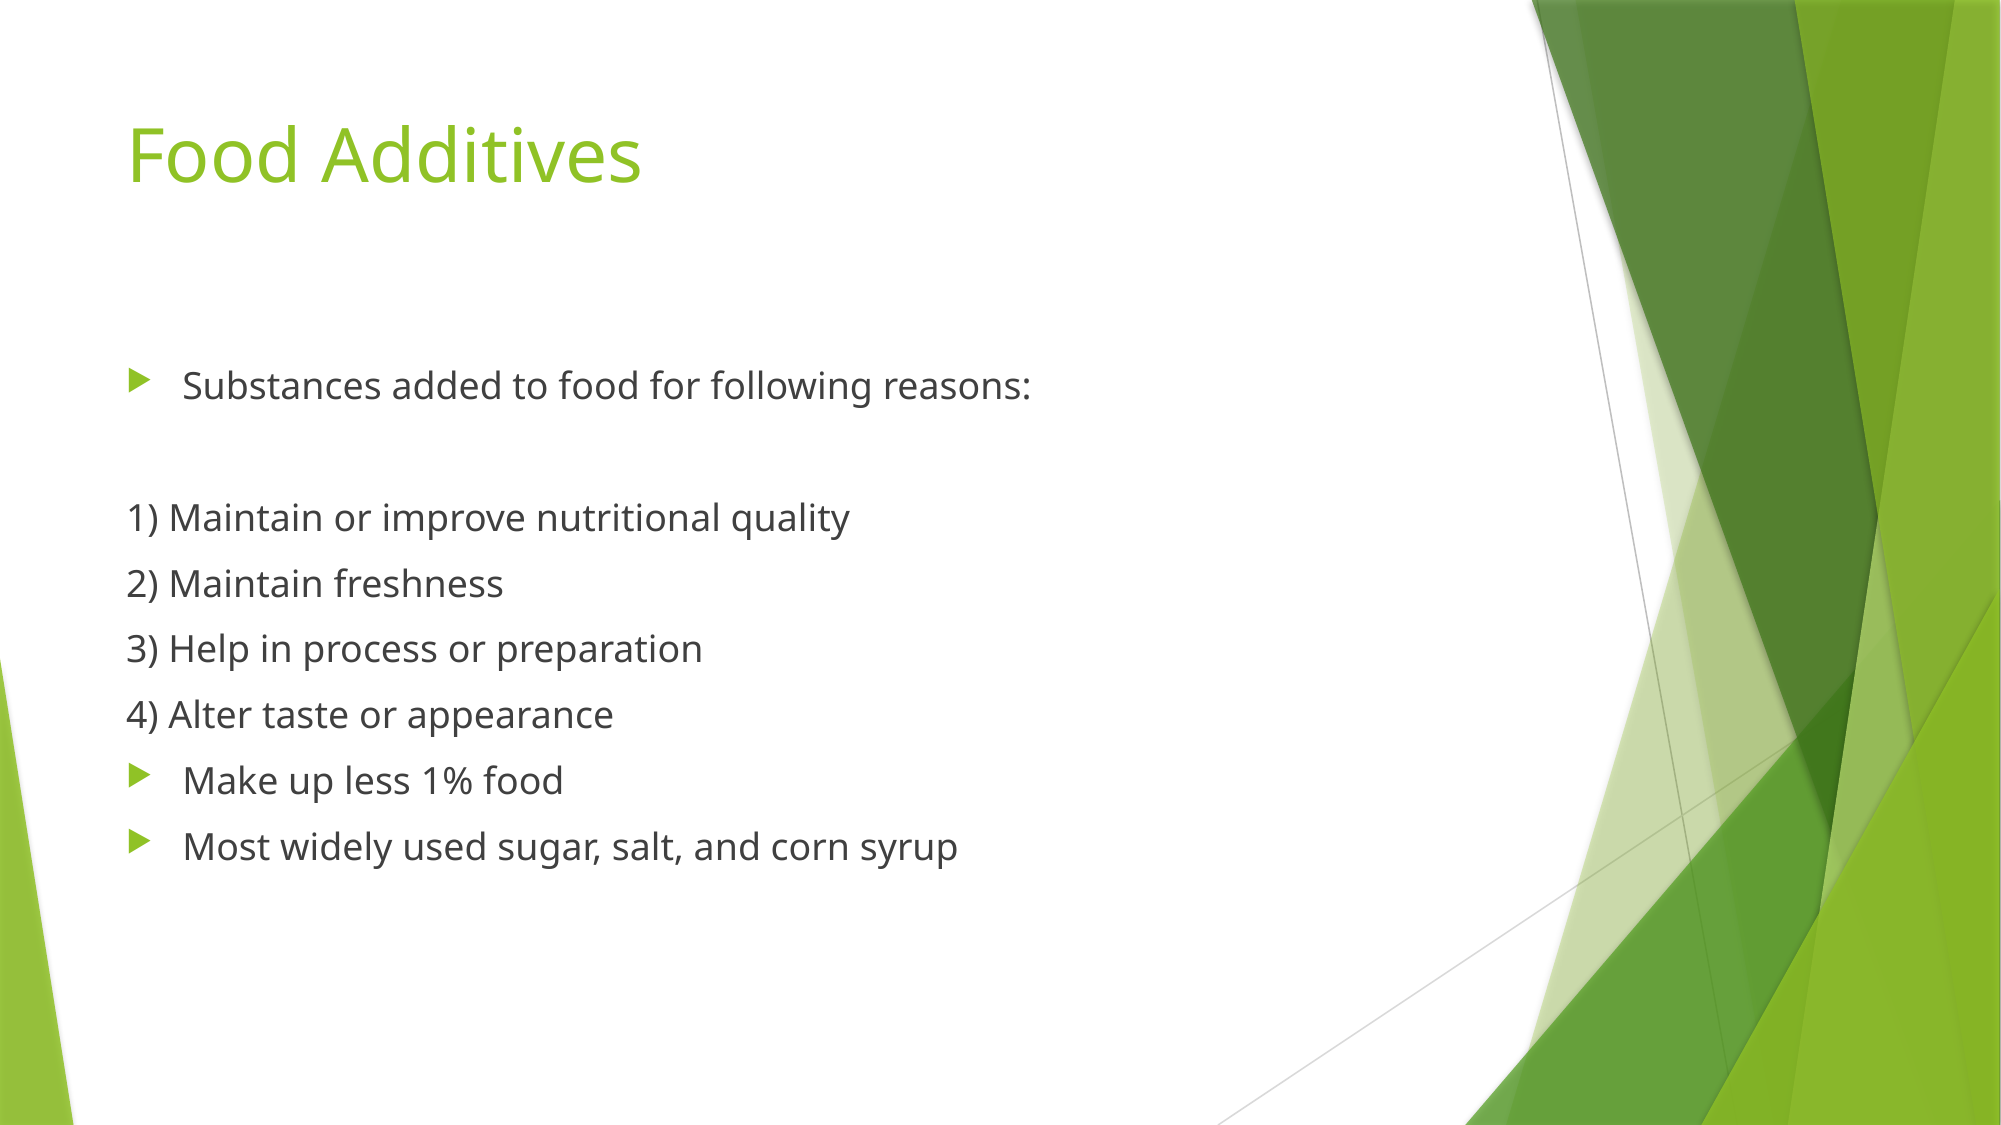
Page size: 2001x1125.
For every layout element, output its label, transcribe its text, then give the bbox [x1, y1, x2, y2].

title Food Additives [111, 99, 1522, 317]
list Substances added to food for following reasons: 1) Maintain or improve nutritional quality 2) Maintain freshness 3) Help in process or preparation 4) Alter taste or appearance Make up less 1% food Most widely used sugar, salt, and corn syrup [111, 354, 1522, 992]
